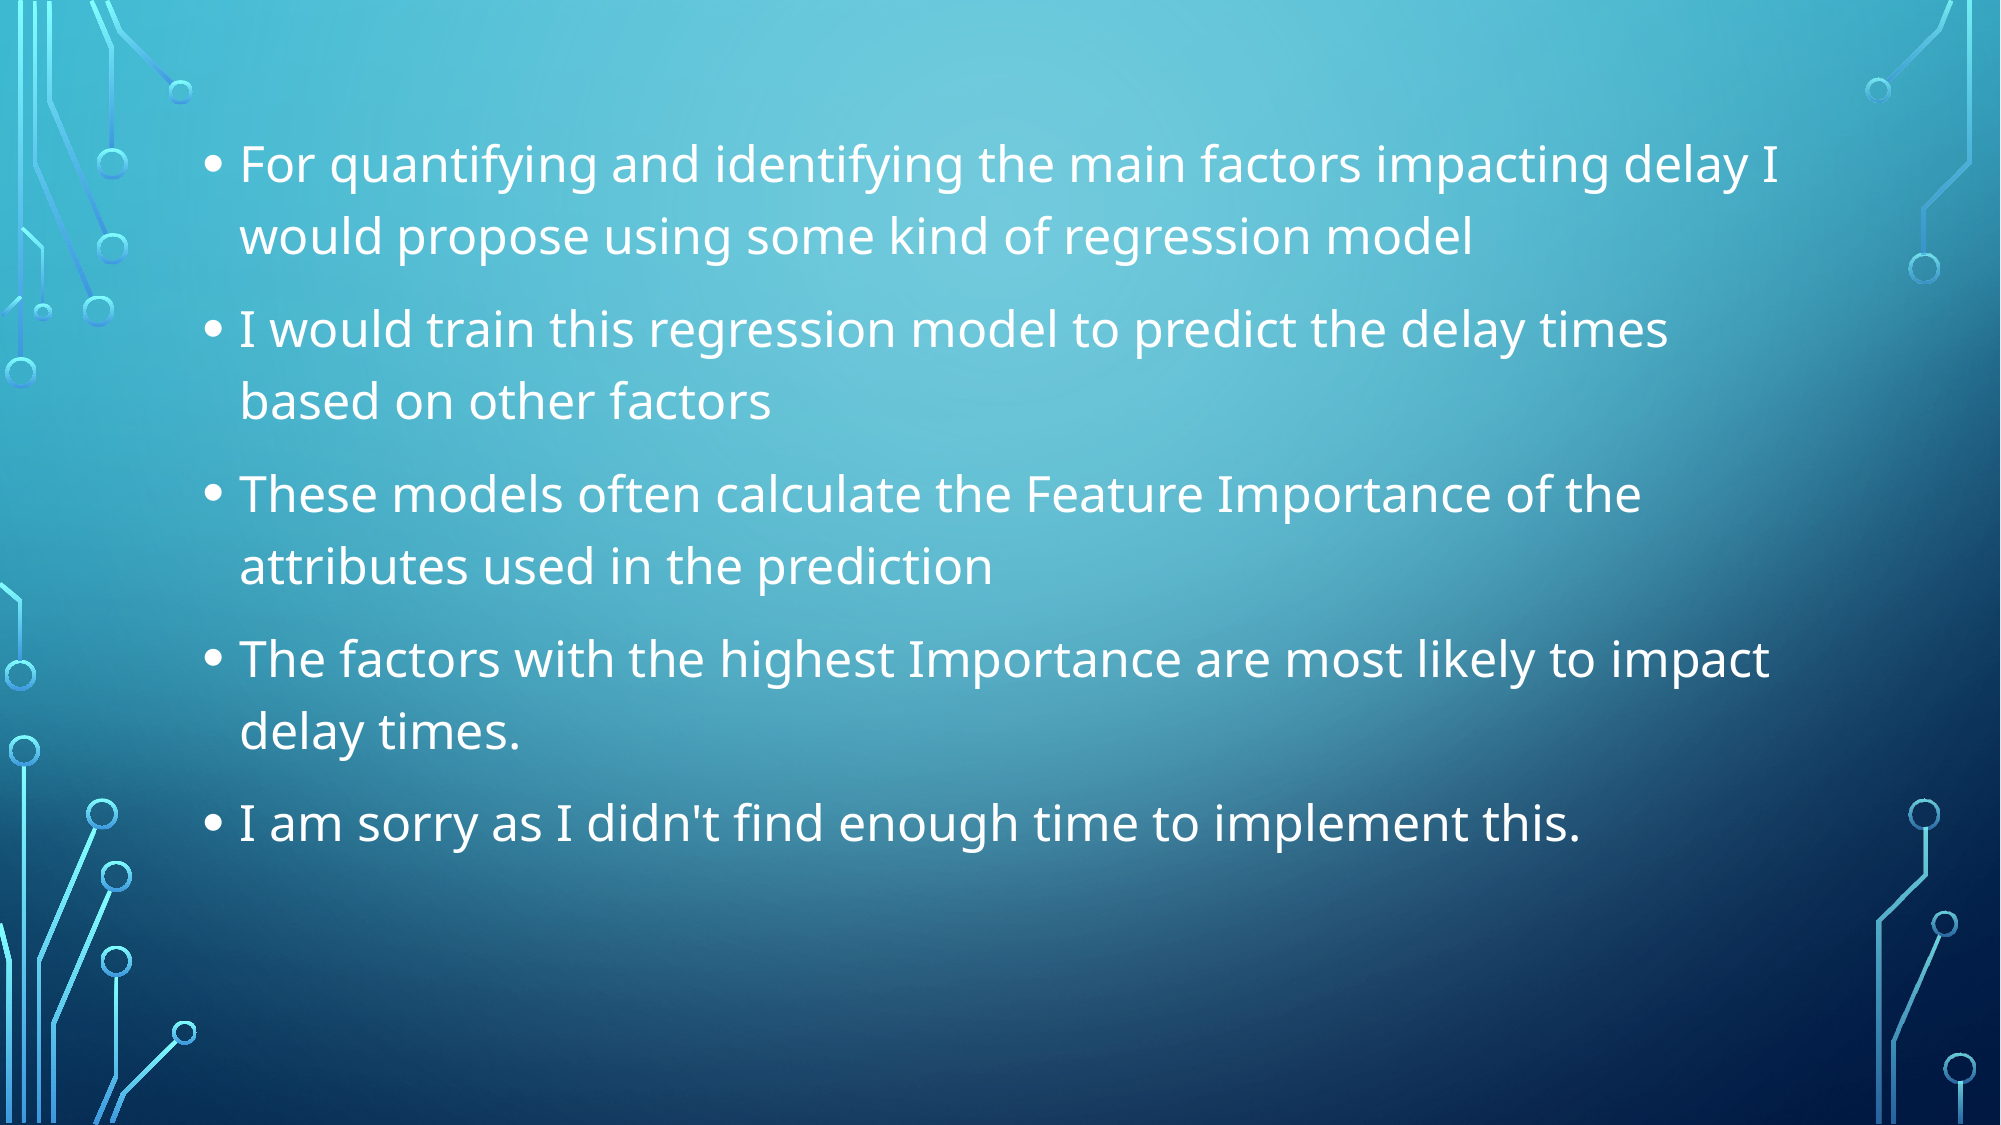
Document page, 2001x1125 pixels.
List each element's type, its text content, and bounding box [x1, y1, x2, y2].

list For quantifying and identifying the main factors impacting delay I would propose using some kind of regression model I would train this regression model to predict the delay times based on other factors These models often calculate the Feature Importance of the attributes used in the prediction The factors with the highest Importance are most likely to impact delay times. I am sorry as I didn't find enough time to implement this. [187, 113, 1813, 950]
